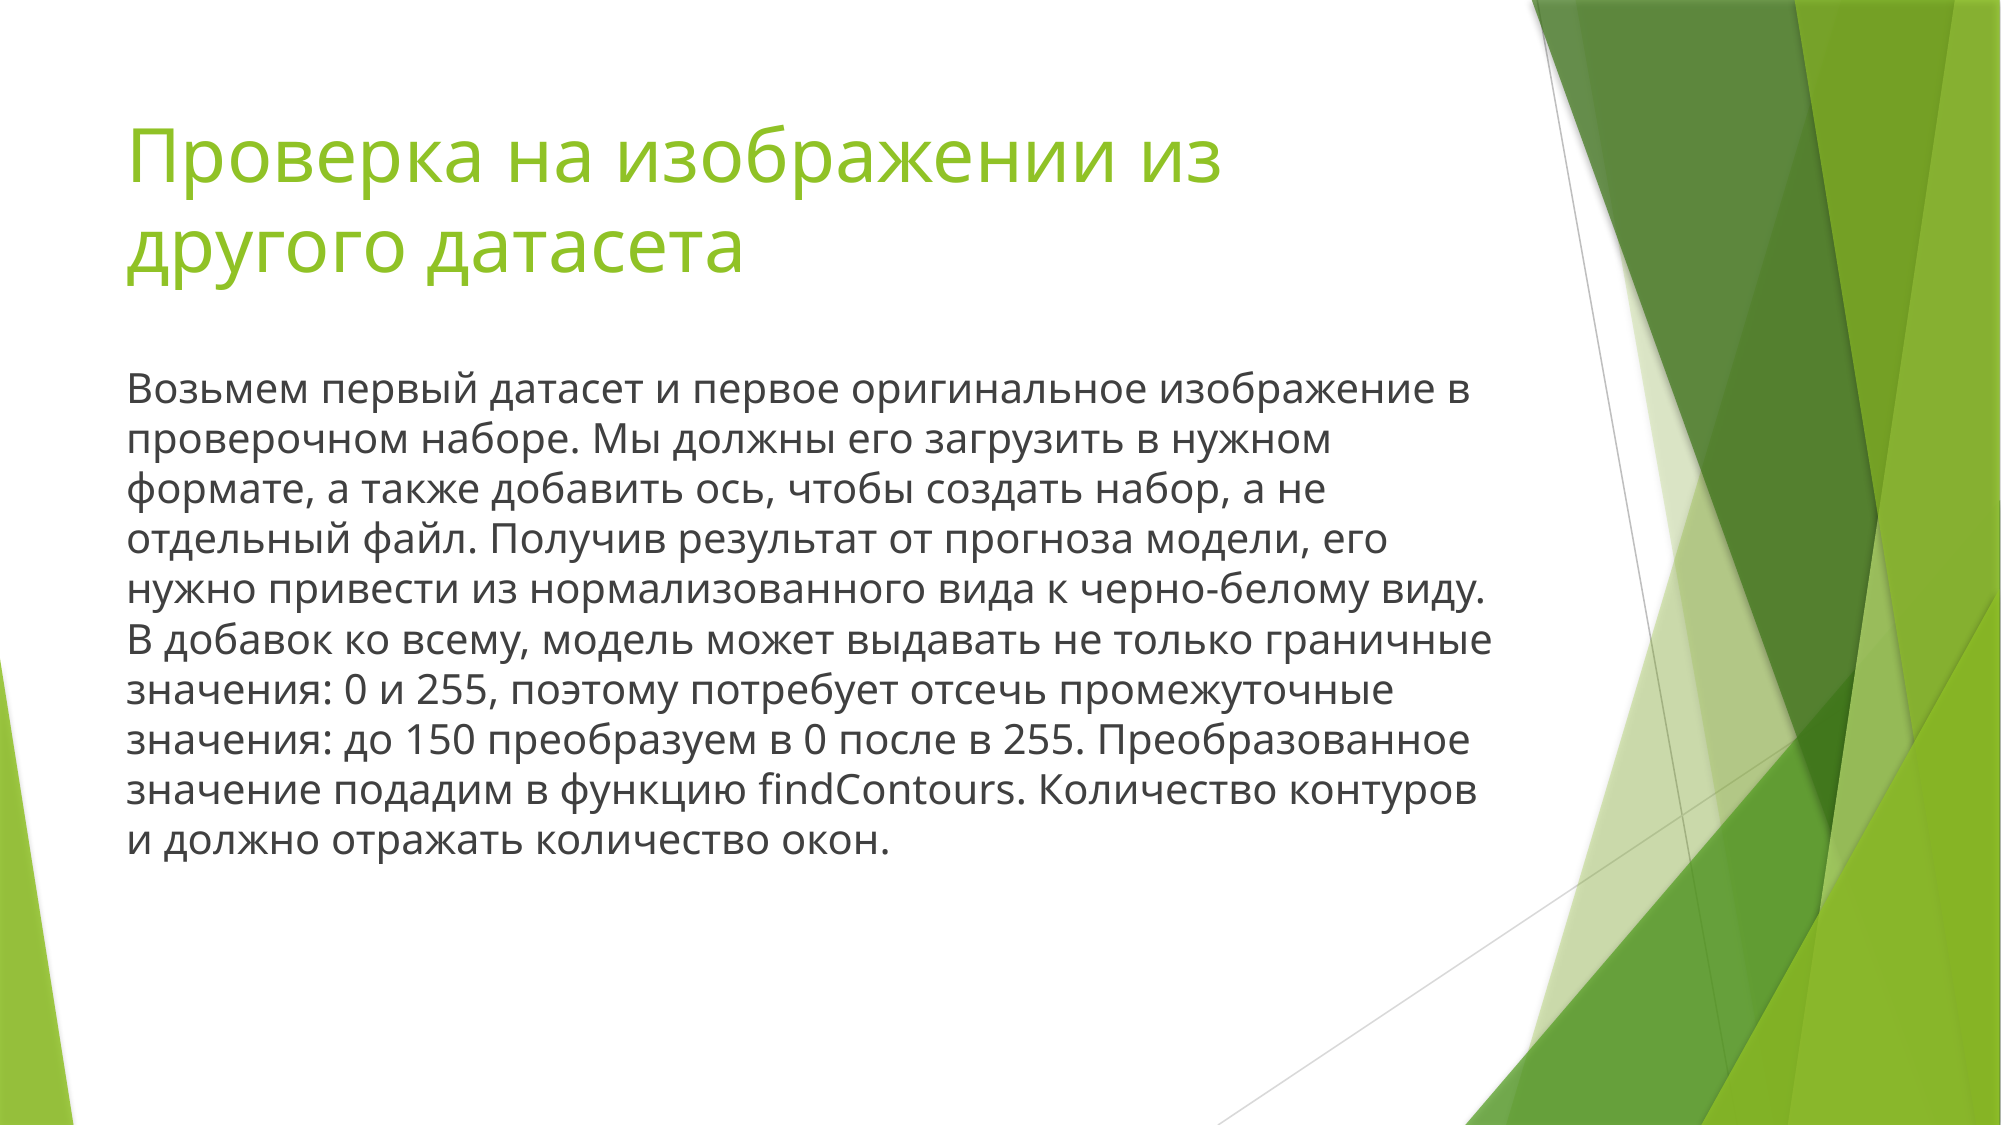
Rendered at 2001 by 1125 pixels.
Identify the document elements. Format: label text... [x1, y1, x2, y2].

list Возьмем первый датасет и первое оригинальное изображение в проверочном наборе. Мы должны его загрузить в нужном формате, а также добавить ось, чтобы создать набор, а не отдельный файл. Получив результат от прогноза модели, его нужно привести из нормализованного вида к черно-белому виду. В добавок ко всему, модель может выдавать не только граничные значения: 0 и 255, поэтому потребует отсечь промежуточные значения: до 150 преобразуем в 0 после в 255. Преобразованное значение подадим в функцию findContours. Количество контуров и должно отражать количество окон. [111, 354, 1522, 992]
title Проверка на изображении из другого датасета [111, 99, 1522, 317]
